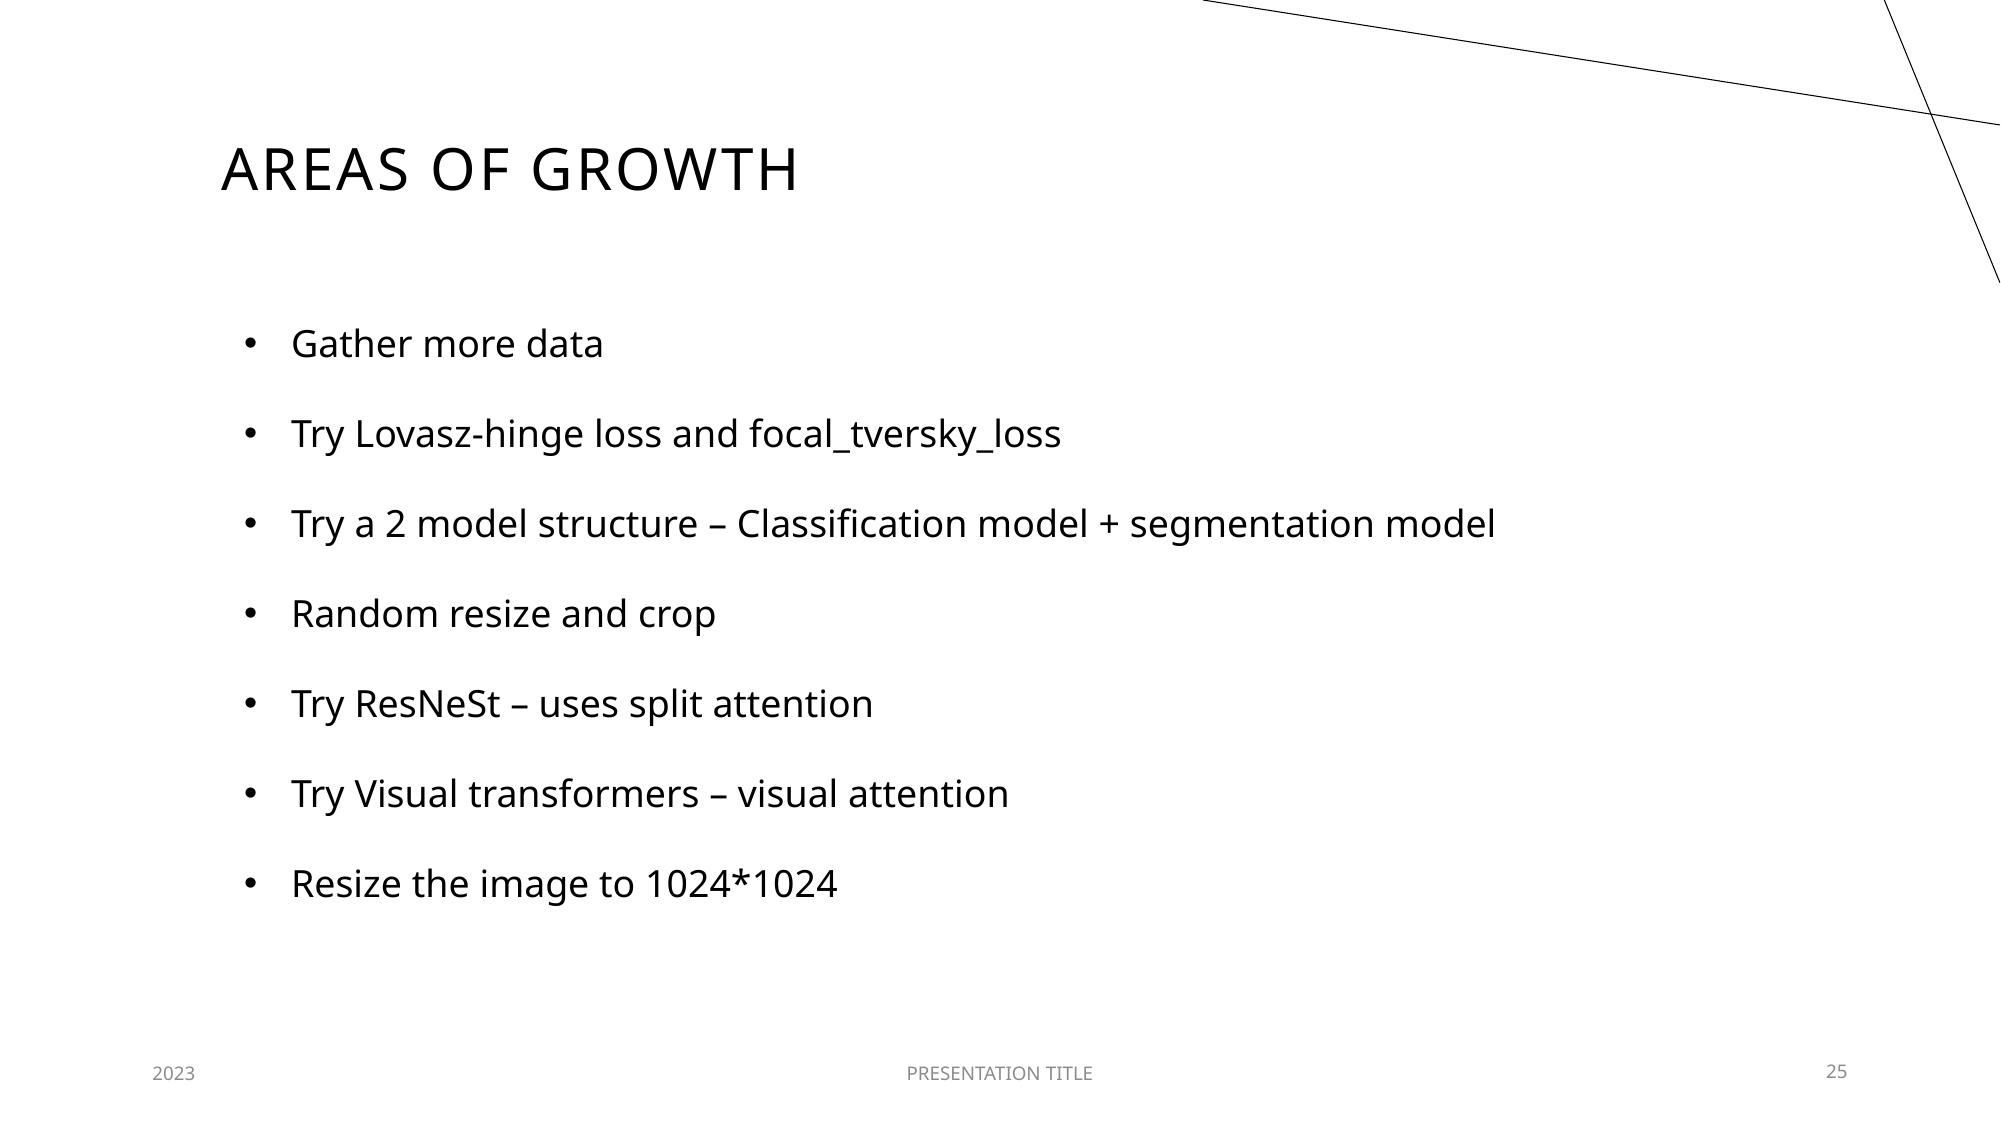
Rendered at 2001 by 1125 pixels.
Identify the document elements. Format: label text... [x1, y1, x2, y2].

text_box Gather more data Try Lovasz-hinge loss and focal_tversky_loss Try a 2 model structure – Classification model + segmentation model Random resize and crop Try ResNeSt – uses split attention Try Visual transformers – visual attention Resize the image to 1024*1024 [229, 267, 1709, 958]
slide_number 2023 [137, 1042, 588, 1103]
title AREAS OF GROWTH [206, 123, 1045, 219]
slide_number 25 [1412, 1042, 1863, 1103]
footer PRESENTATION TITLE [662, 1042, 1338, 1103]
